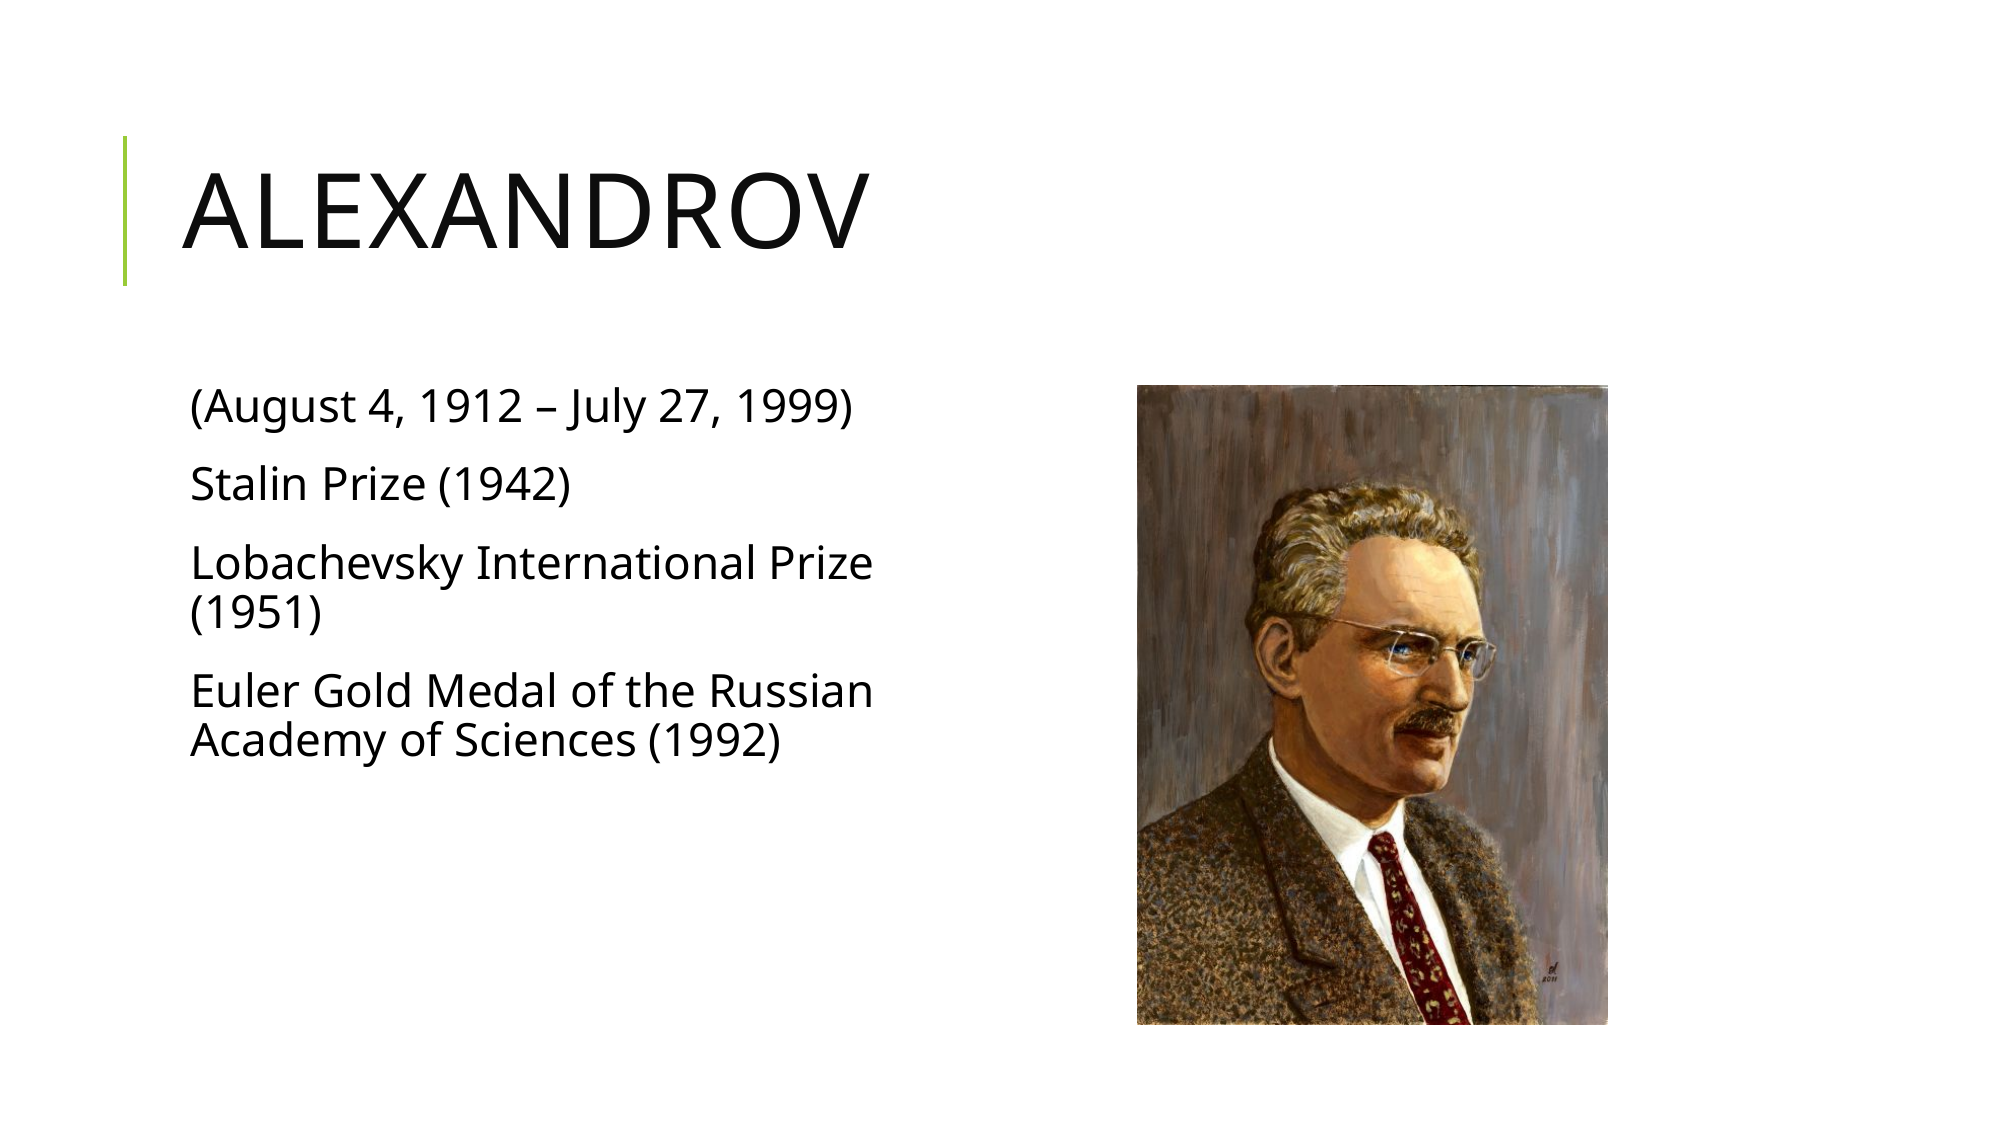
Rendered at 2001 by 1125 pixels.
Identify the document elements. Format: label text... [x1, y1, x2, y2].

title Alexandrov [168, 96, 1763, 342]
list (August 4, 1912 – July 27, 1999) Stalin Prize (1942) Lobachevsky International Prize (1951) Euler Gold Medal of the Russian Academy of Sciences (1992) [168, 375, 948, 1035]
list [1137, 385, 1608, 1025]
